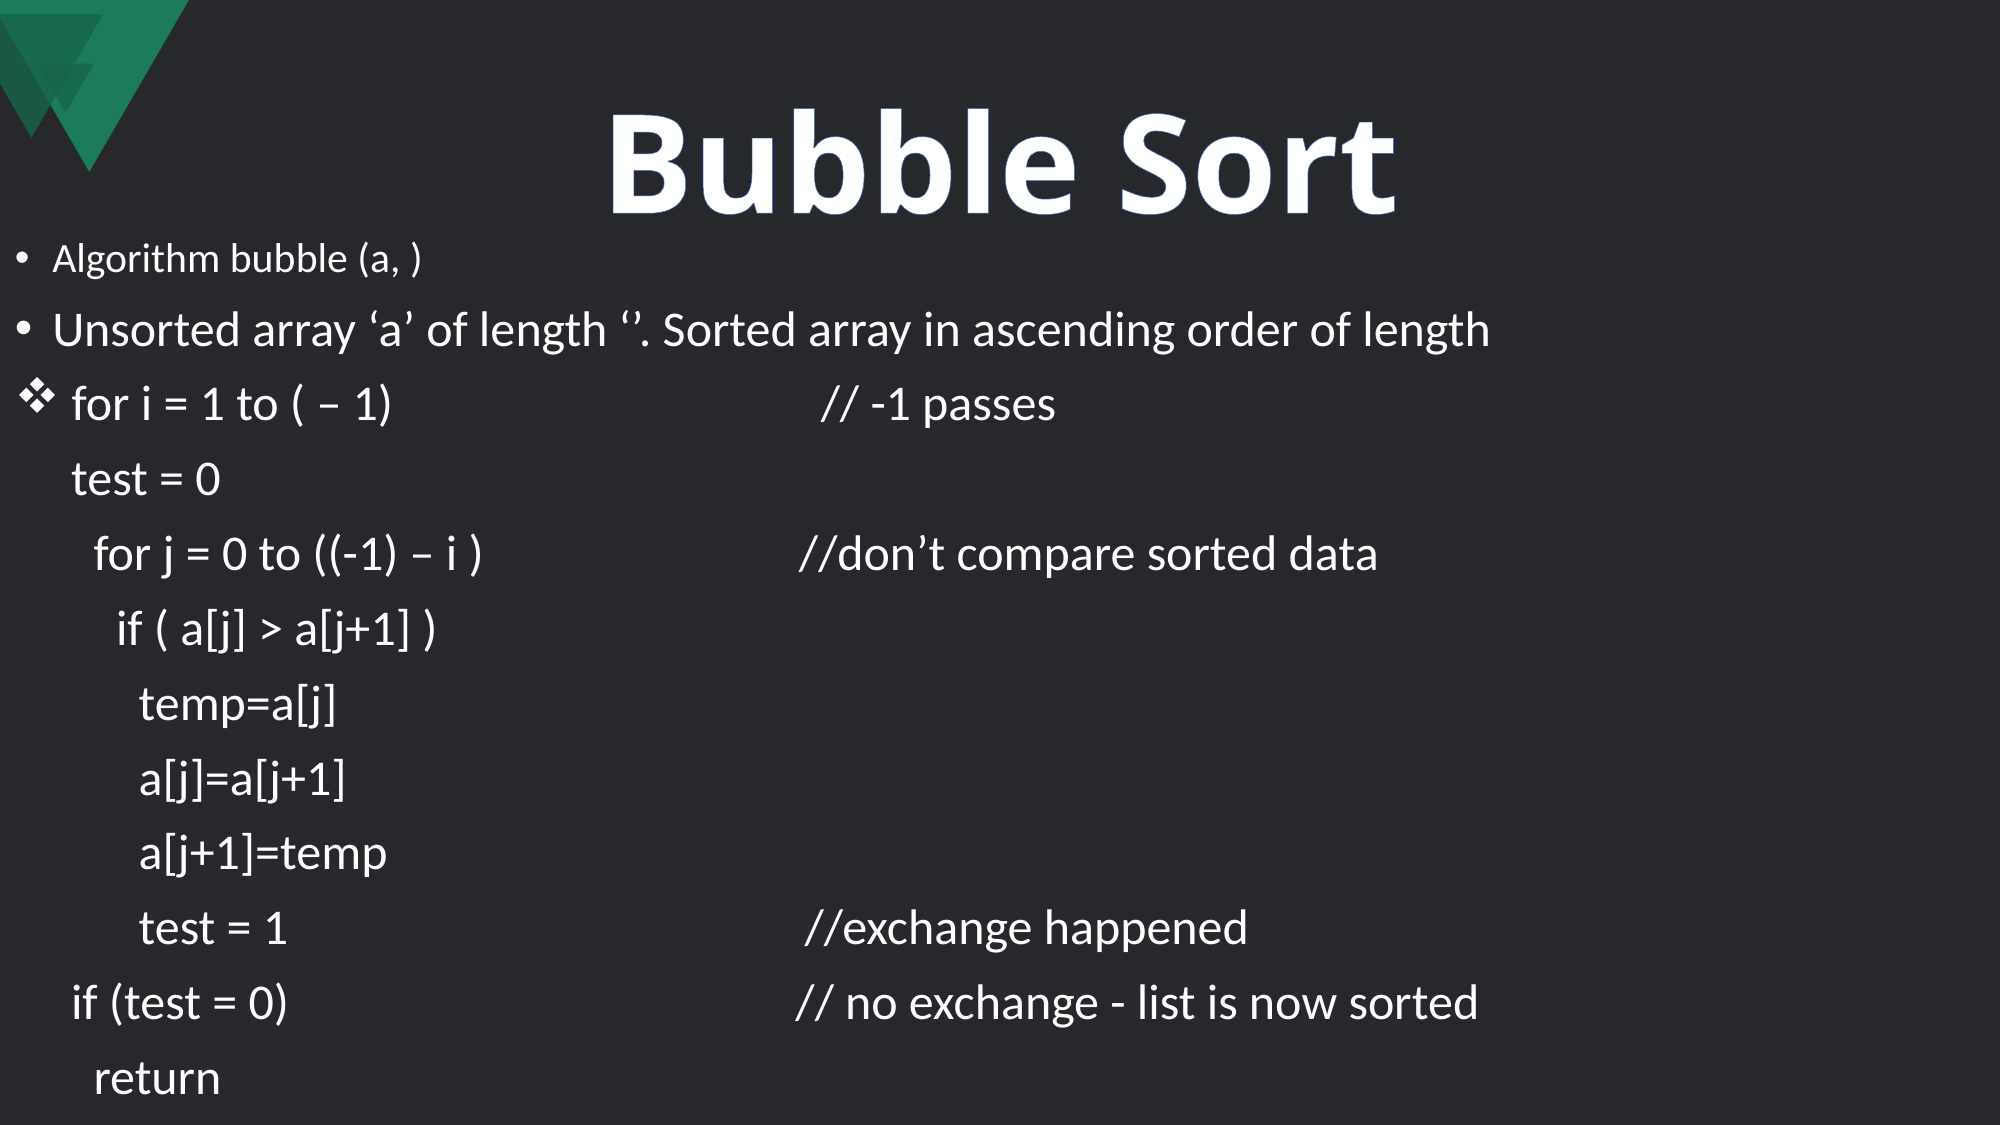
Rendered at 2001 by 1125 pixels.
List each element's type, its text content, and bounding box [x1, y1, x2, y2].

title Bubble Sort [137, 59, 1863, 278]
